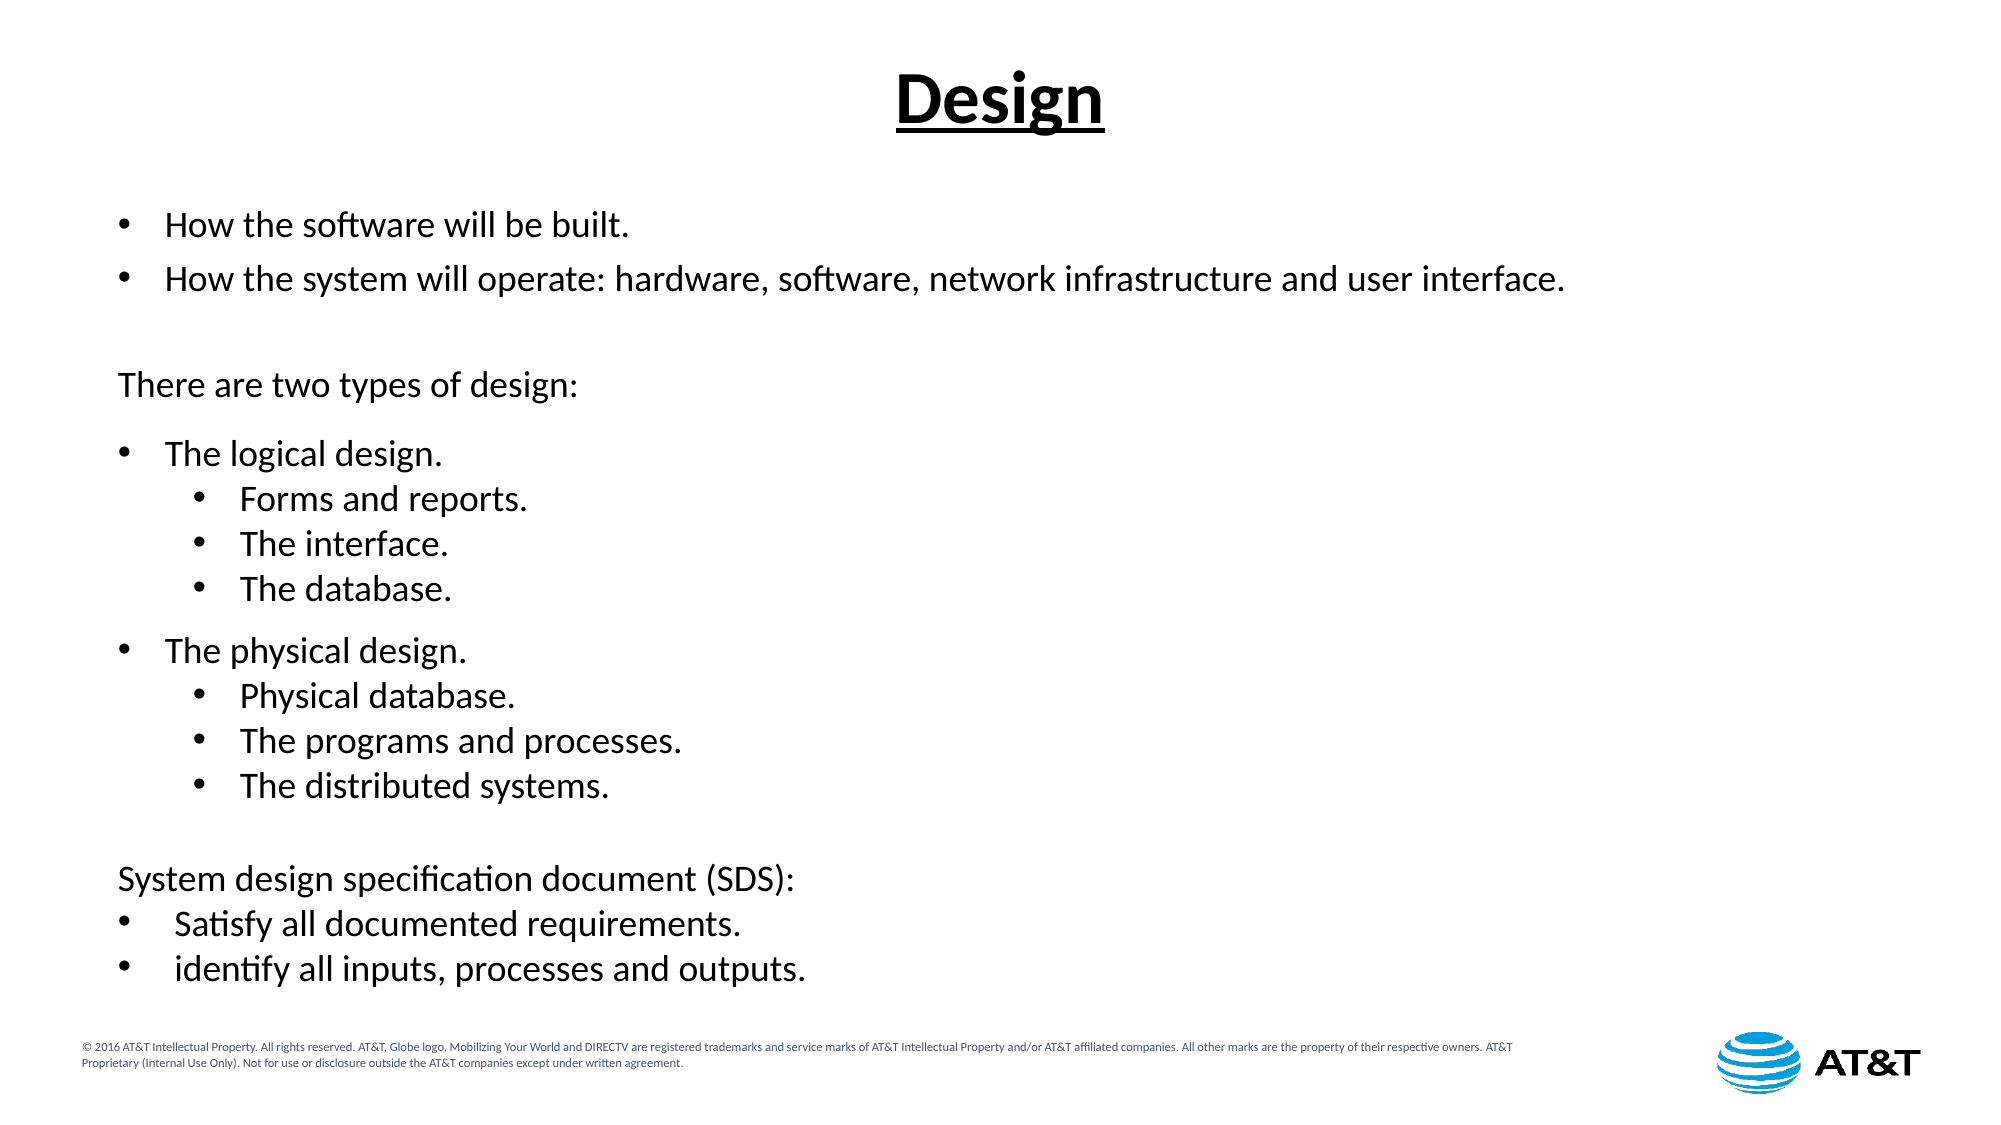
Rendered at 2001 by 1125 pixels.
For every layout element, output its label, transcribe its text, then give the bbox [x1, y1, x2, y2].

text_box Design [0, 40, 2000, 146]
text_box The logical design. Forms and reports. The interface. The database. [103, 421, 2000, 617]
text_box How the system will operate: hardware, software, network infrastructure and user interface. [103, 246, 2000, 307]
text_box There are two types of design: [103, 352, 2000, 413]
text_box System design specification document (SDS): Satisfy all documented requirements. identify all inputs, processes and outputs. [103, 846, 2000, 996]
text_box The physical design. Physical database. The programs and processes. The distributed systems. [103, 618, 2000, 814]
text_box How the software will be built. [103, 193, 2000, 246]
picture [1674, 1000, 1962, 1125]
